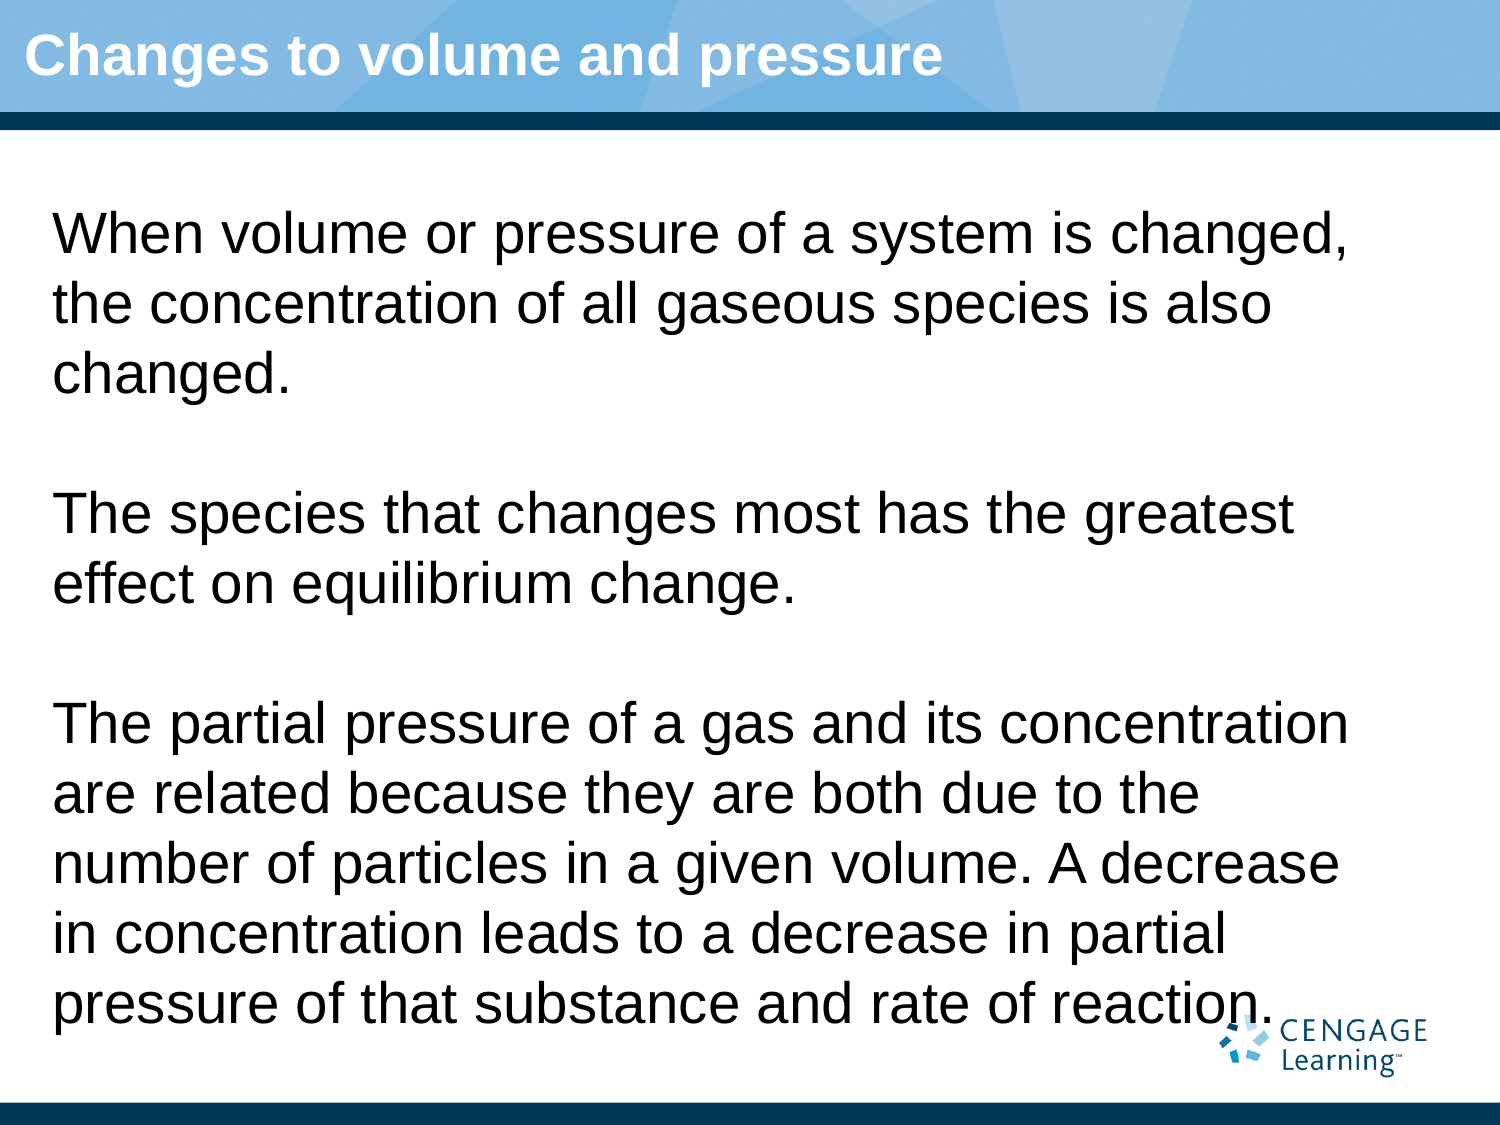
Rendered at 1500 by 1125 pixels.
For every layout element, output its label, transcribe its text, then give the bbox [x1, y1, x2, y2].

text_box When volume or pressure of a system is changed, the concentration of all gaseous species is also changed. The species that changes most has the greatest effect on equilibrium change. The partial pressure of a gas and its concentration are related because they are both due to the number of particles in a given volume. A decrease in concentration leads to a decrease in partial pressure of that substance and rate of reaction. [37, 187, 1400, 1043]
title Changes to volume and pressure [24, 24, 1413, 100]
picture [0, 0, 1500, 112]
picture [1195, 990, 1450, 1101]
